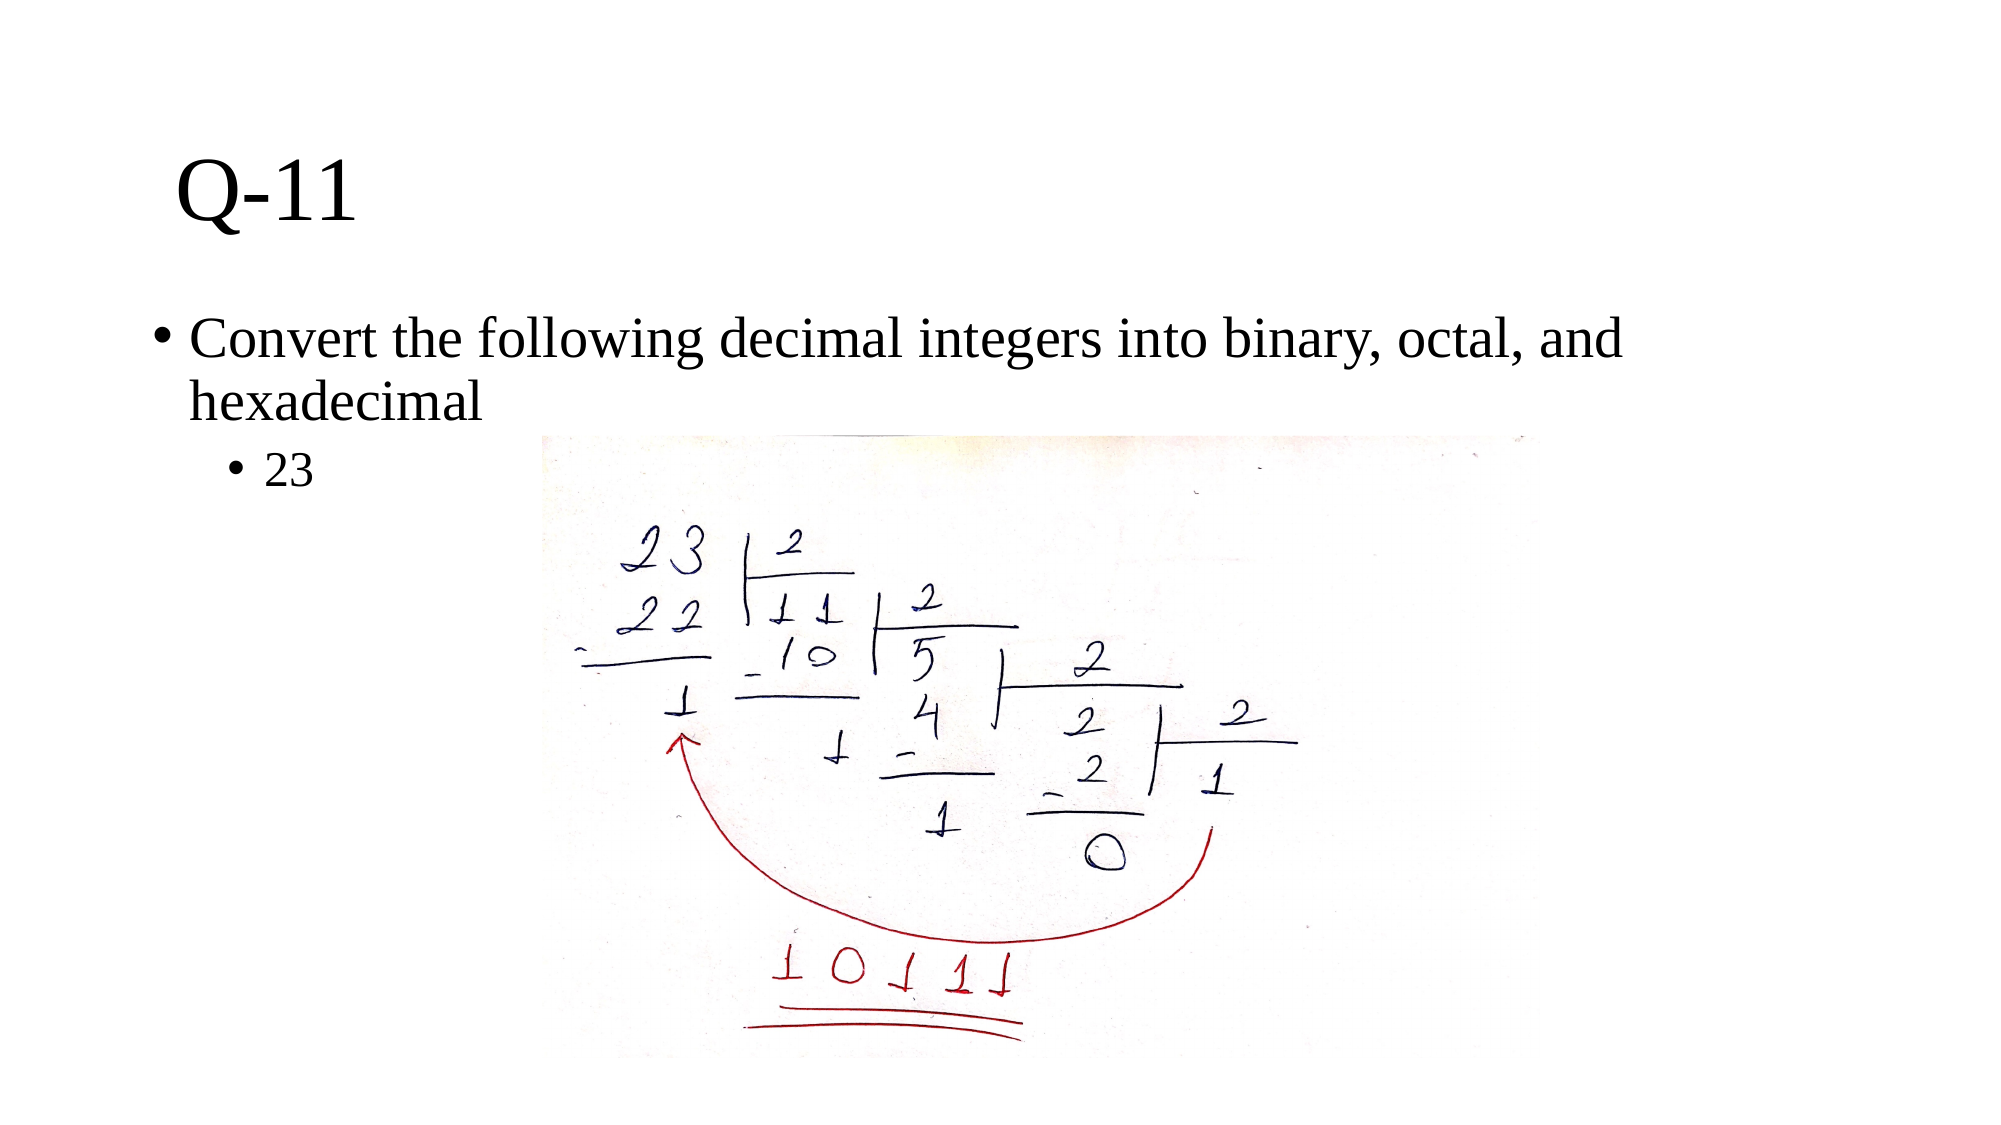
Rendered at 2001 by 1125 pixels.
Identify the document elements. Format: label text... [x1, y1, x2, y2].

picture [544, 247, 1539, 1125]
list Convert the following decimal integers into binary, octal, and hexadecimal 23 [1353, 299, 1863, 1014]
list Convert the following decimal integers into binary, octal, and hexadecimal 23 [137, 299, 729, 1014]
title Q-11 [137, 82, 1863, 299]
